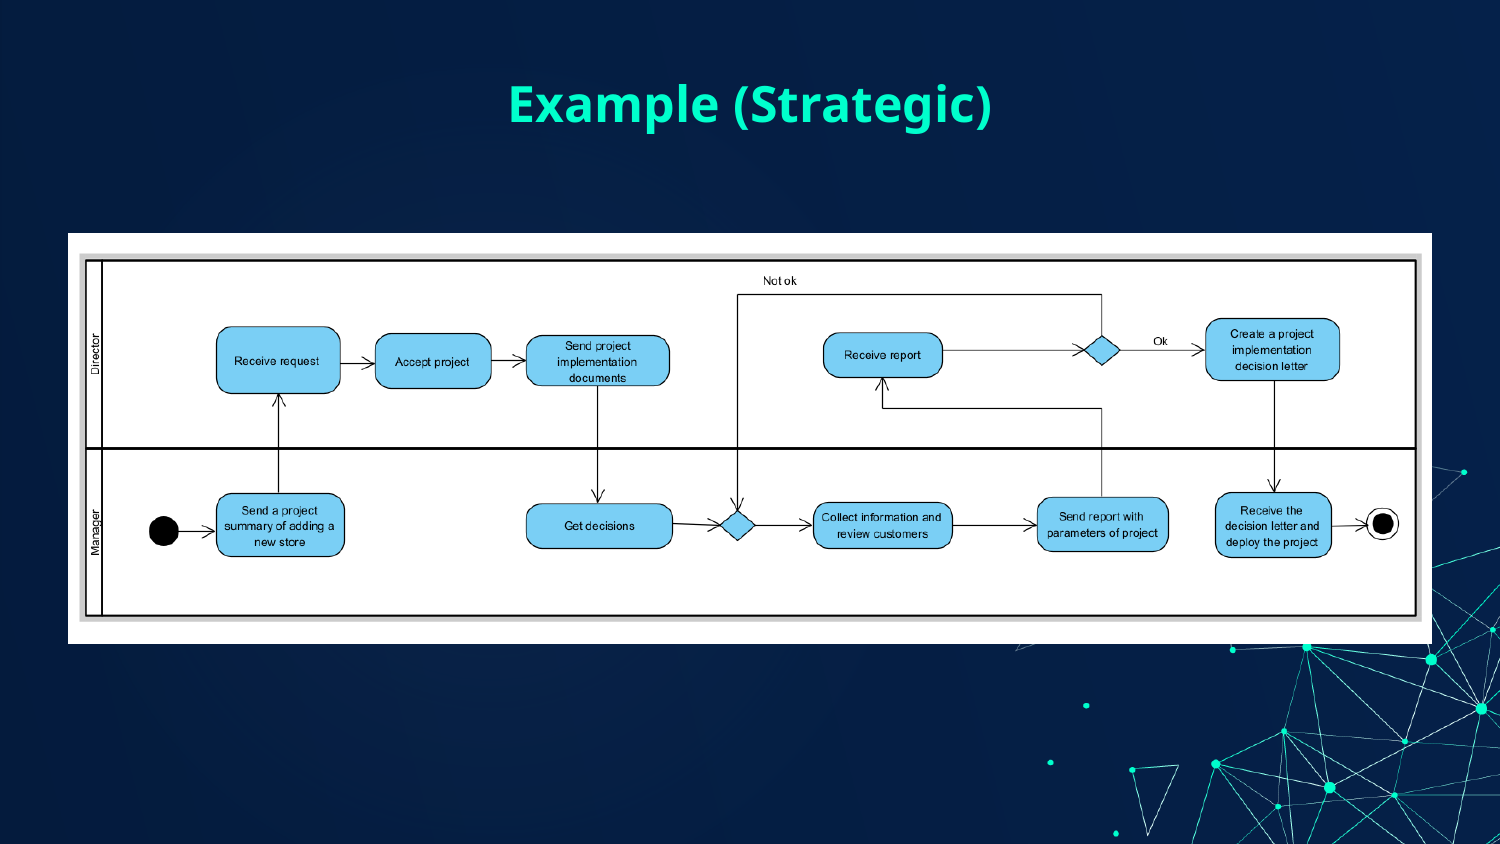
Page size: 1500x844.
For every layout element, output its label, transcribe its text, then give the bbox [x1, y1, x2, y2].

picture [0, 0, 1500, 844]
title Example (Strategic) [322, 57, 1178, 214]
